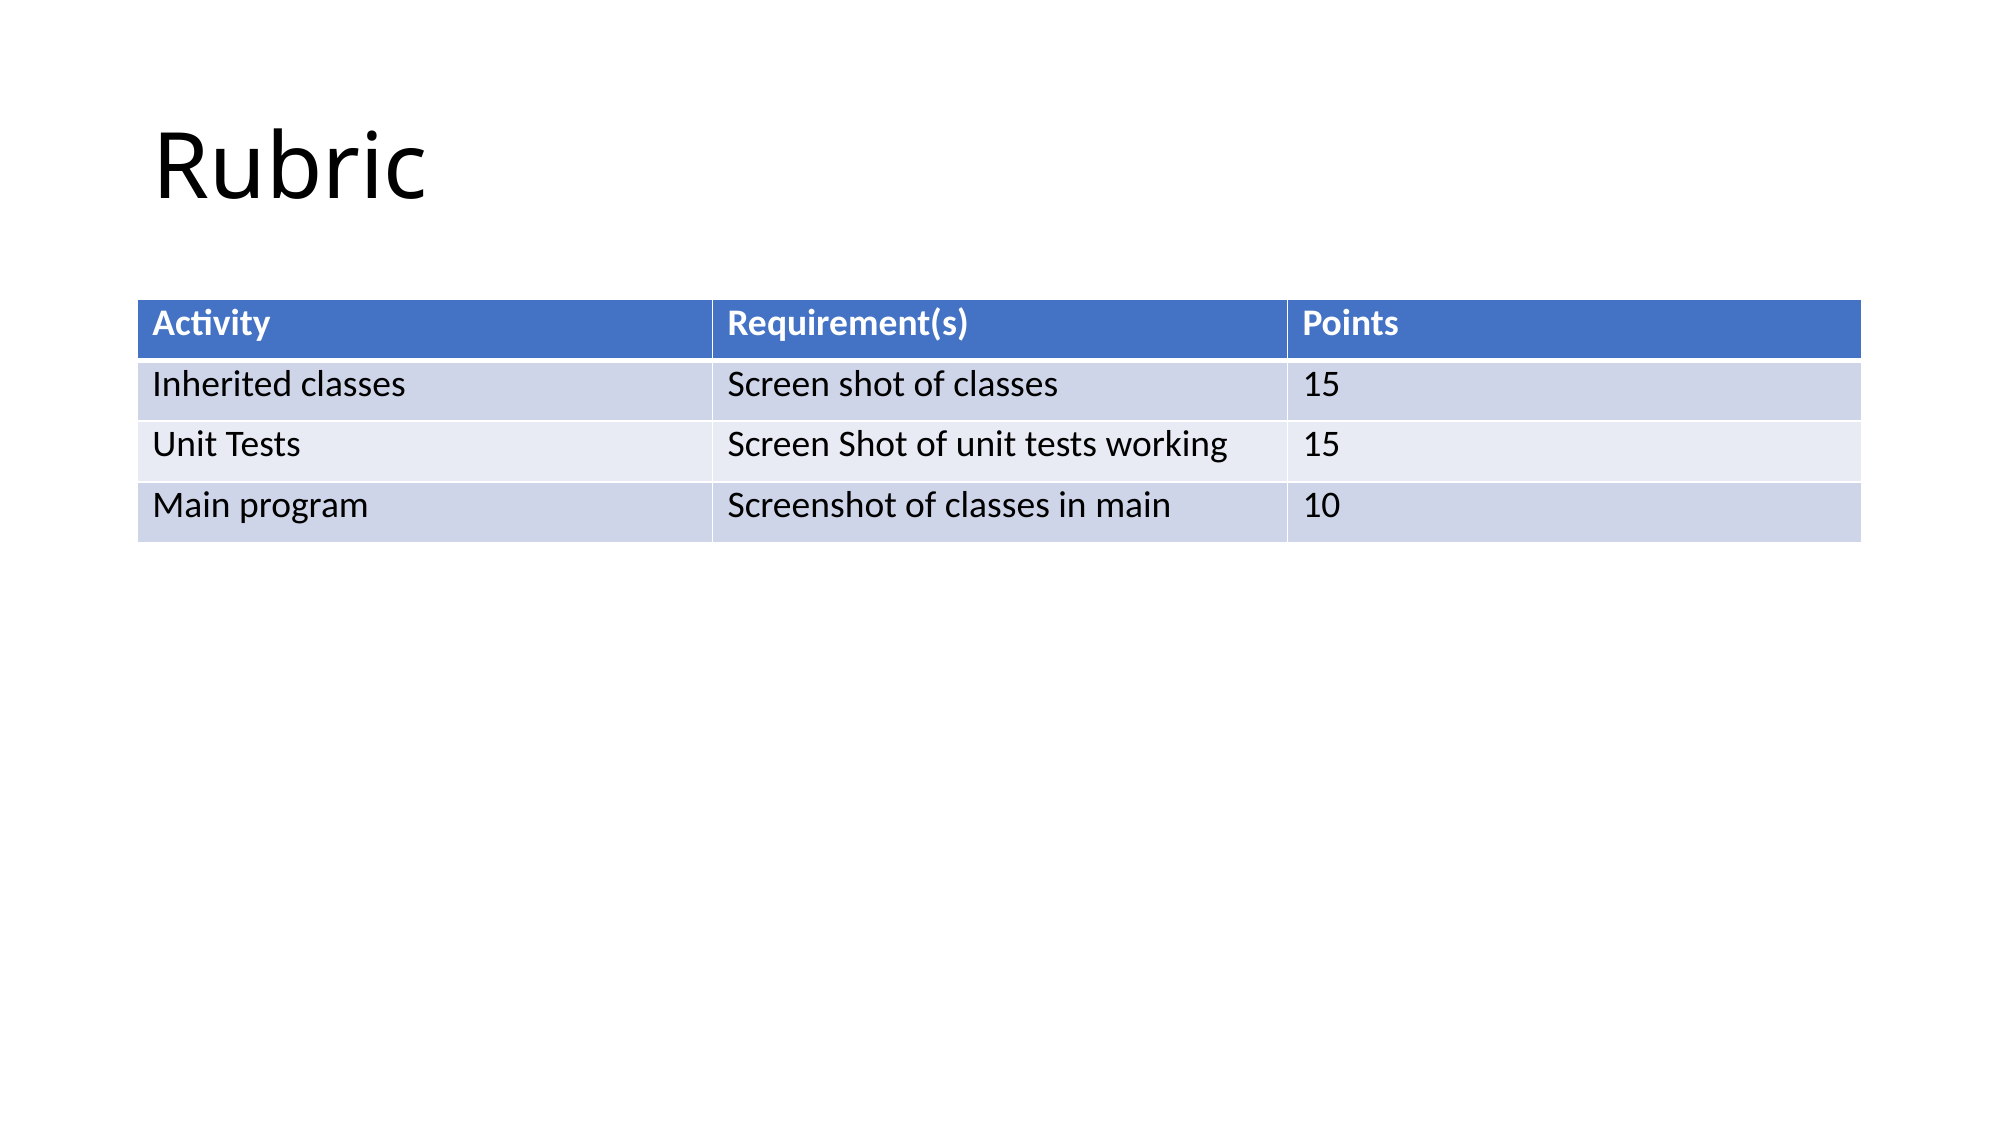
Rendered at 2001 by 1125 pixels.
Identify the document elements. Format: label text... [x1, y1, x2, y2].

title Rubric [137, 59, 1863, 278]
table_header Activity [138, 300, 712, 358]
table_cell Main program [138, 483, 712, 542]
table_header Requirement(s) [713, 300, 1287, 358]
table_cell Inherited classes [138, 363, 712, 420]
table_cell 15 [1288, 363, 1861, 420]
table_cell Screen Shot of unit tests working [713, 422, 1287, 481]
table_cell Unit Tests [138, 422, 712, 481]
table_cell 15 [1288, 422, 1861, 481]
table_cell Screen shot of classes [713, 363, 1287, 420]
table_cell Screenshot of classes in main [713, 483, 1287, 542]
table_header Points [1288, 300, 1861, 358]
table_cell 10 [1288, 483, 1861, 542]
